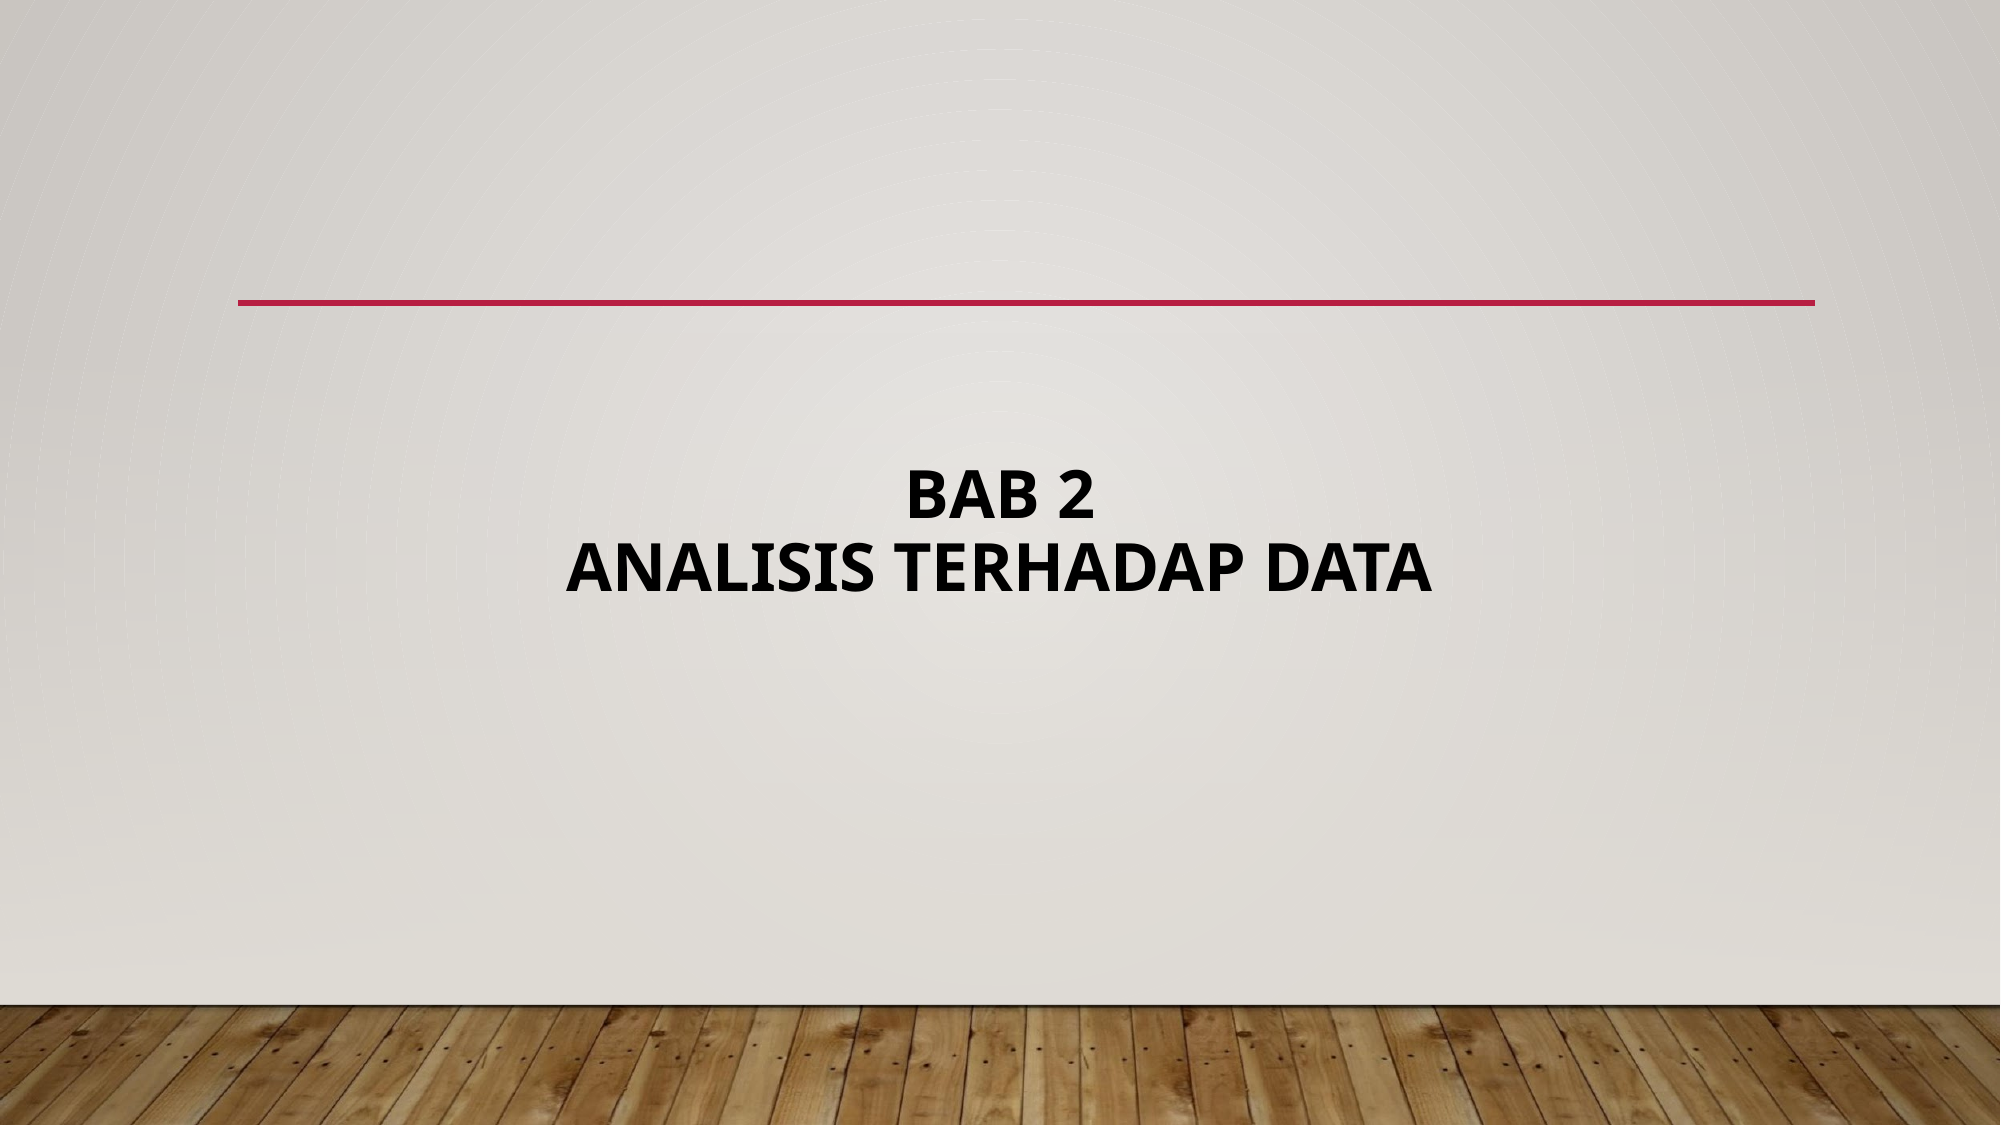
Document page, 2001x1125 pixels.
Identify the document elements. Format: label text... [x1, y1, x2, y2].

title BAB 2 ANALISIS TERHADAP DATA [137, 453, 1863, 672]
picture [0, 1005, 2000, 1125]
